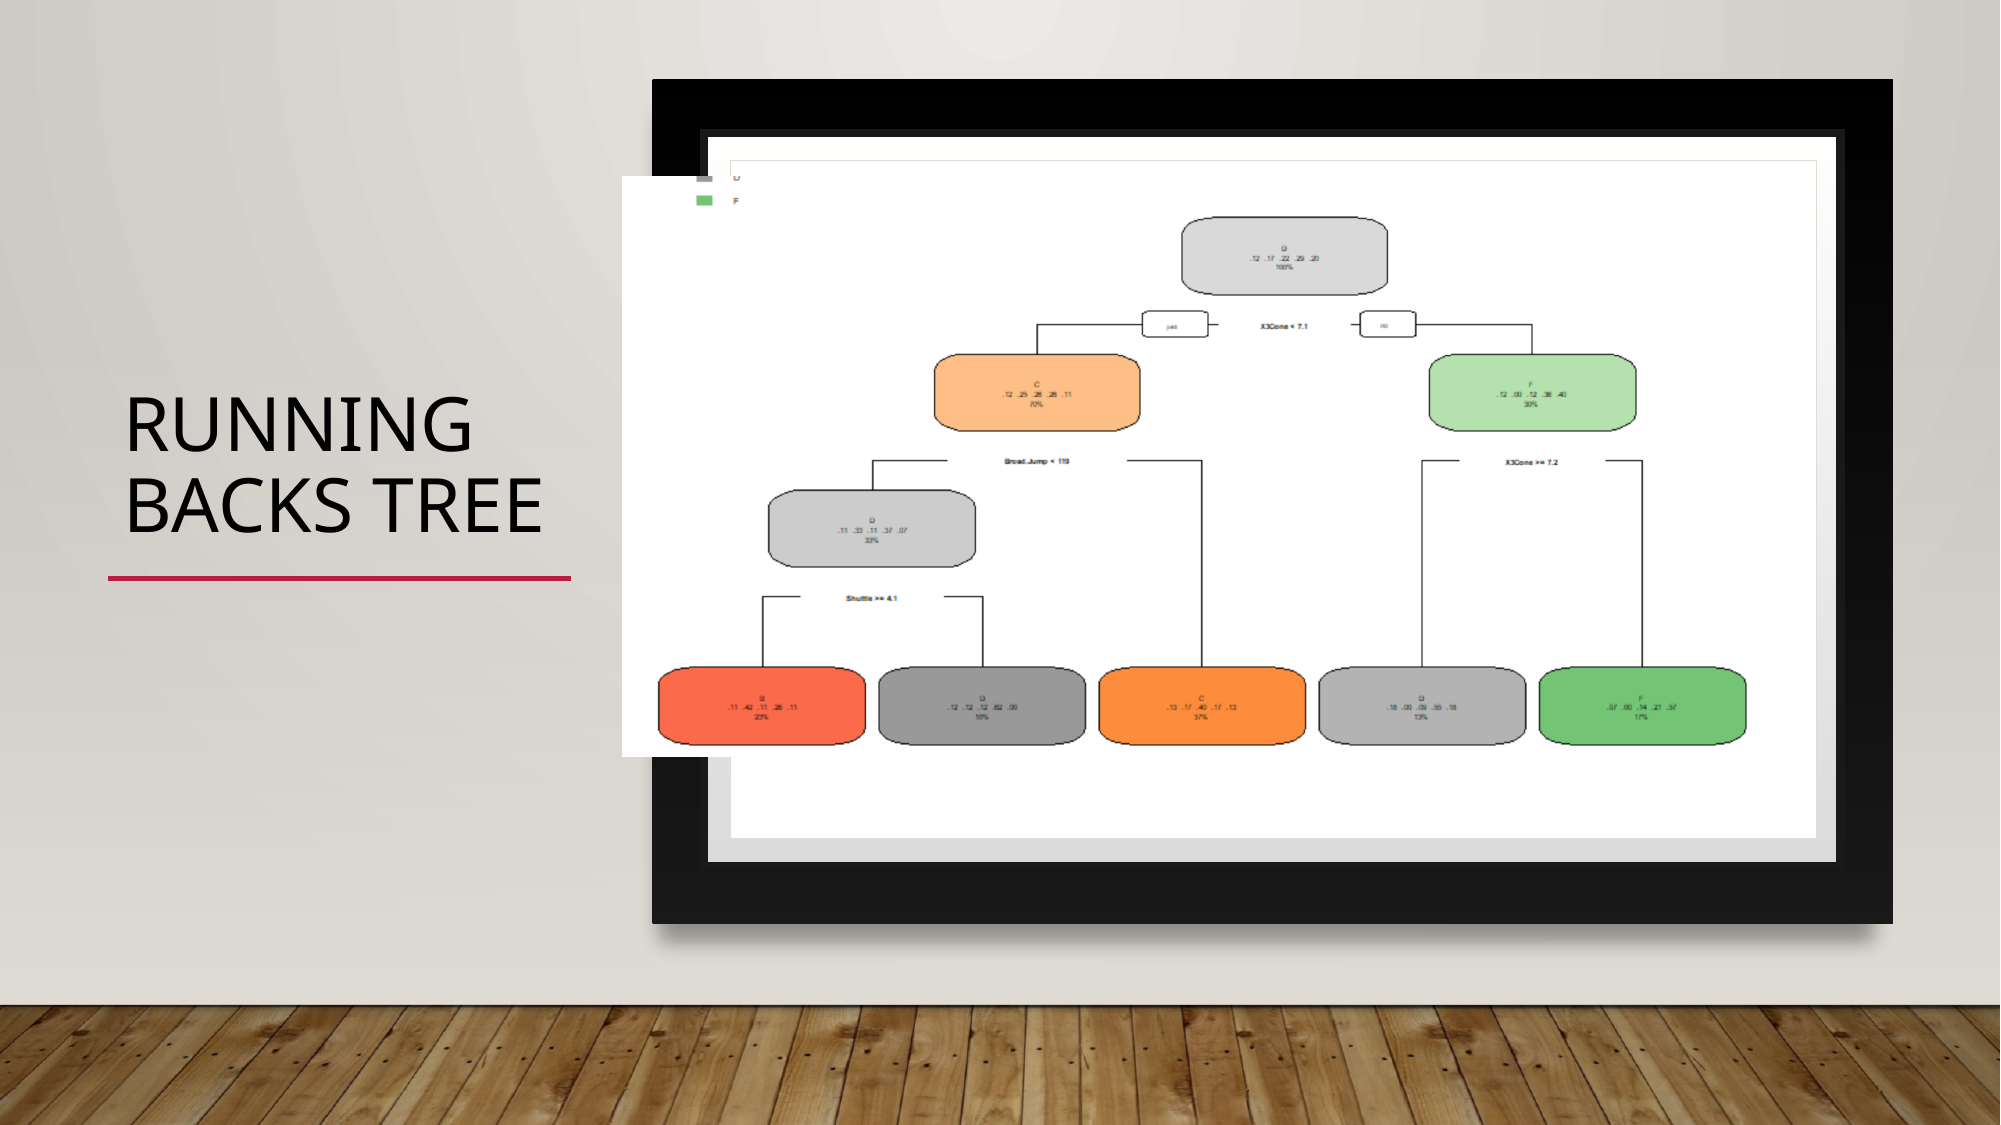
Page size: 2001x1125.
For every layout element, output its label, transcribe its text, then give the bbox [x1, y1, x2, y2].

text_box [0, 330, 2000, 1004]
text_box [652, 78, 1894, 924]
title Running Backs Tree [108, 241, 572, 549]
picture [0, 1006, 2000, 1125]
picture [622, 176, 1789, 757]
text_box [0, 0, 2000, 330]
